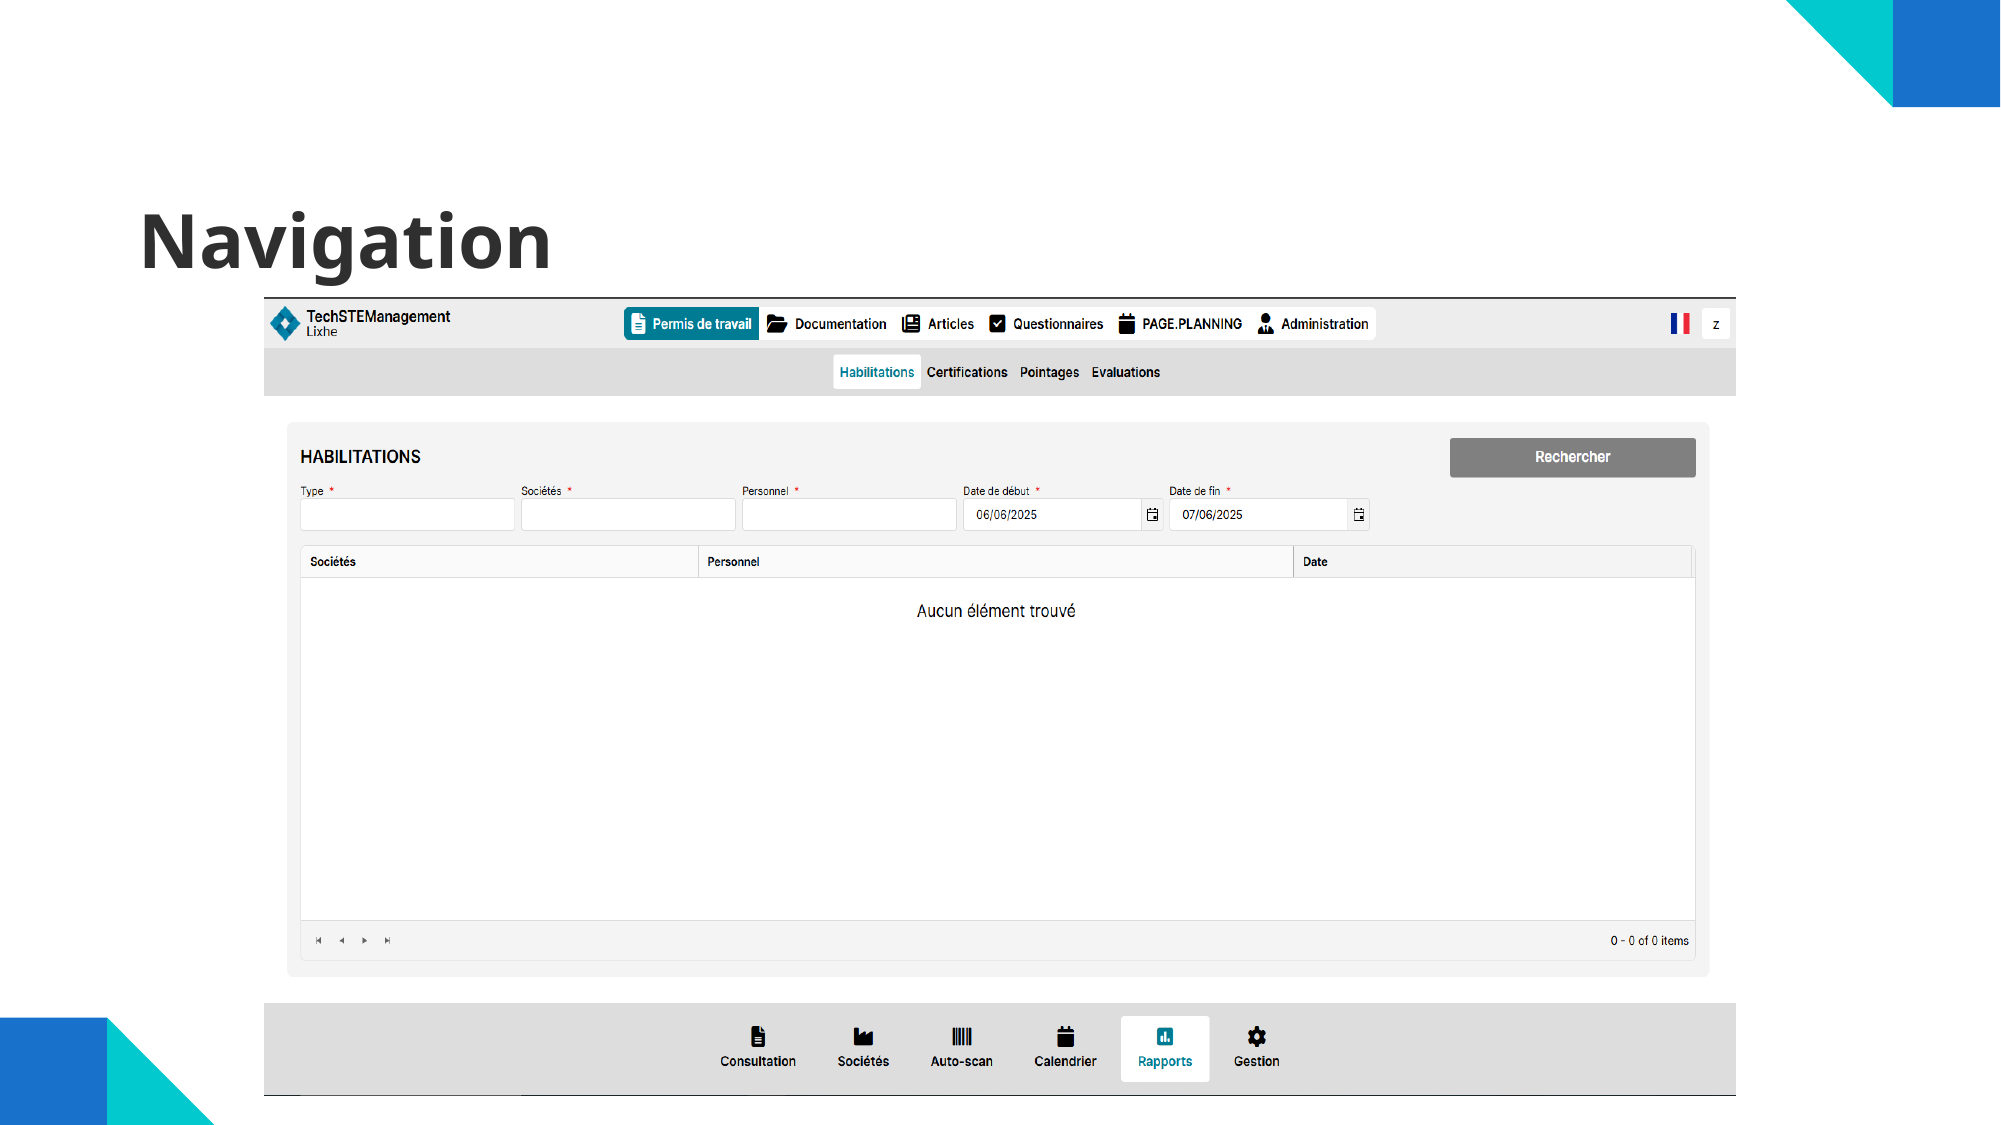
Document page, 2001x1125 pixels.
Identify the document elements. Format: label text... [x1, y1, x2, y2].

picture [264, 297, 1736, 1096]
title Navigation [138, 145, 1862, 332]
